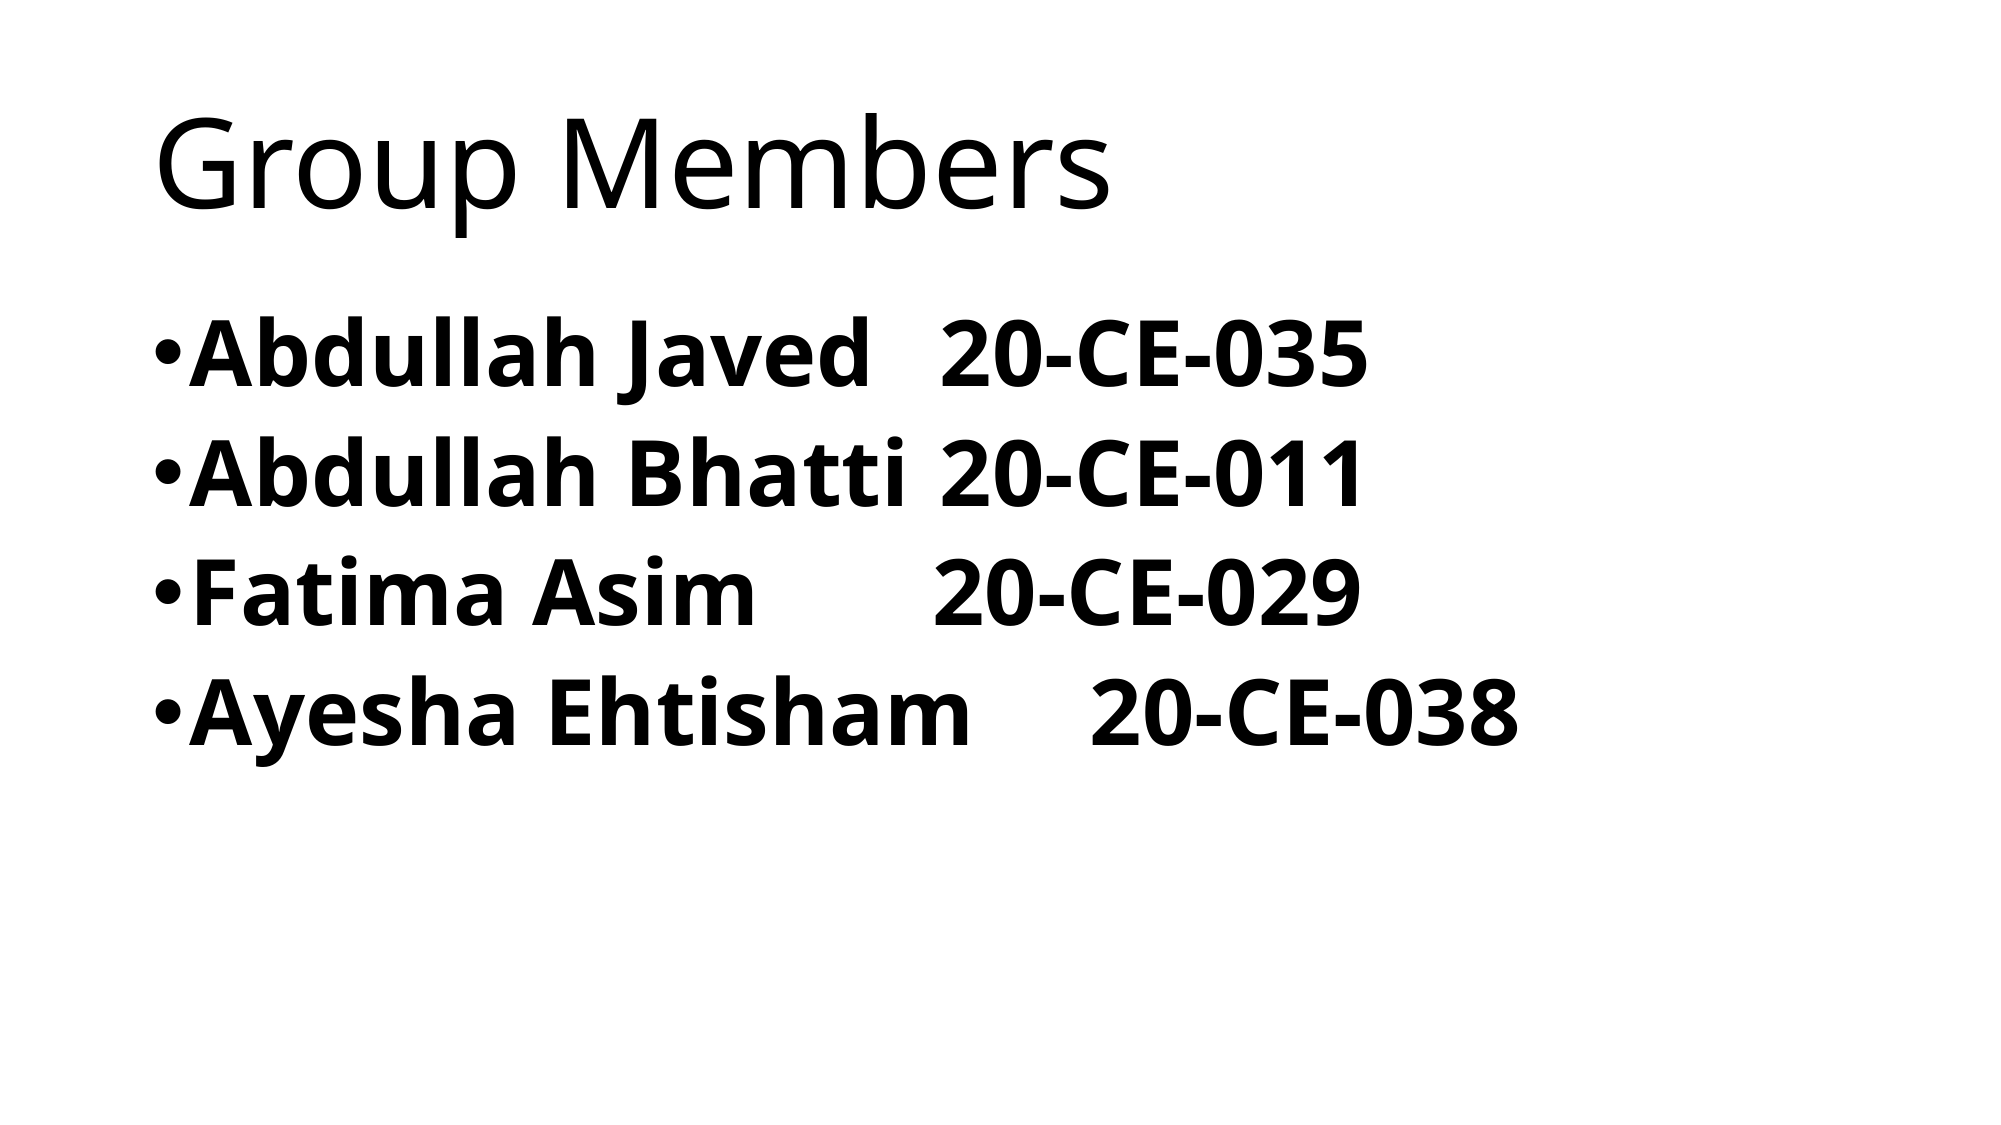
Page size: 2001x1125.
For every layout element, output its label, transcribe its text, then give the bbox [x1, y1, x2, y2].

title Group Members [137, 59, 1863, 278]
list Abdullah Javed 20-CE-035 Abdullah Bhatti 20-CE-011 Fatima Asim 20-CE-029 Ayesha Ehtisham 20-CE-038 [137, 299, 1863, 1014]
